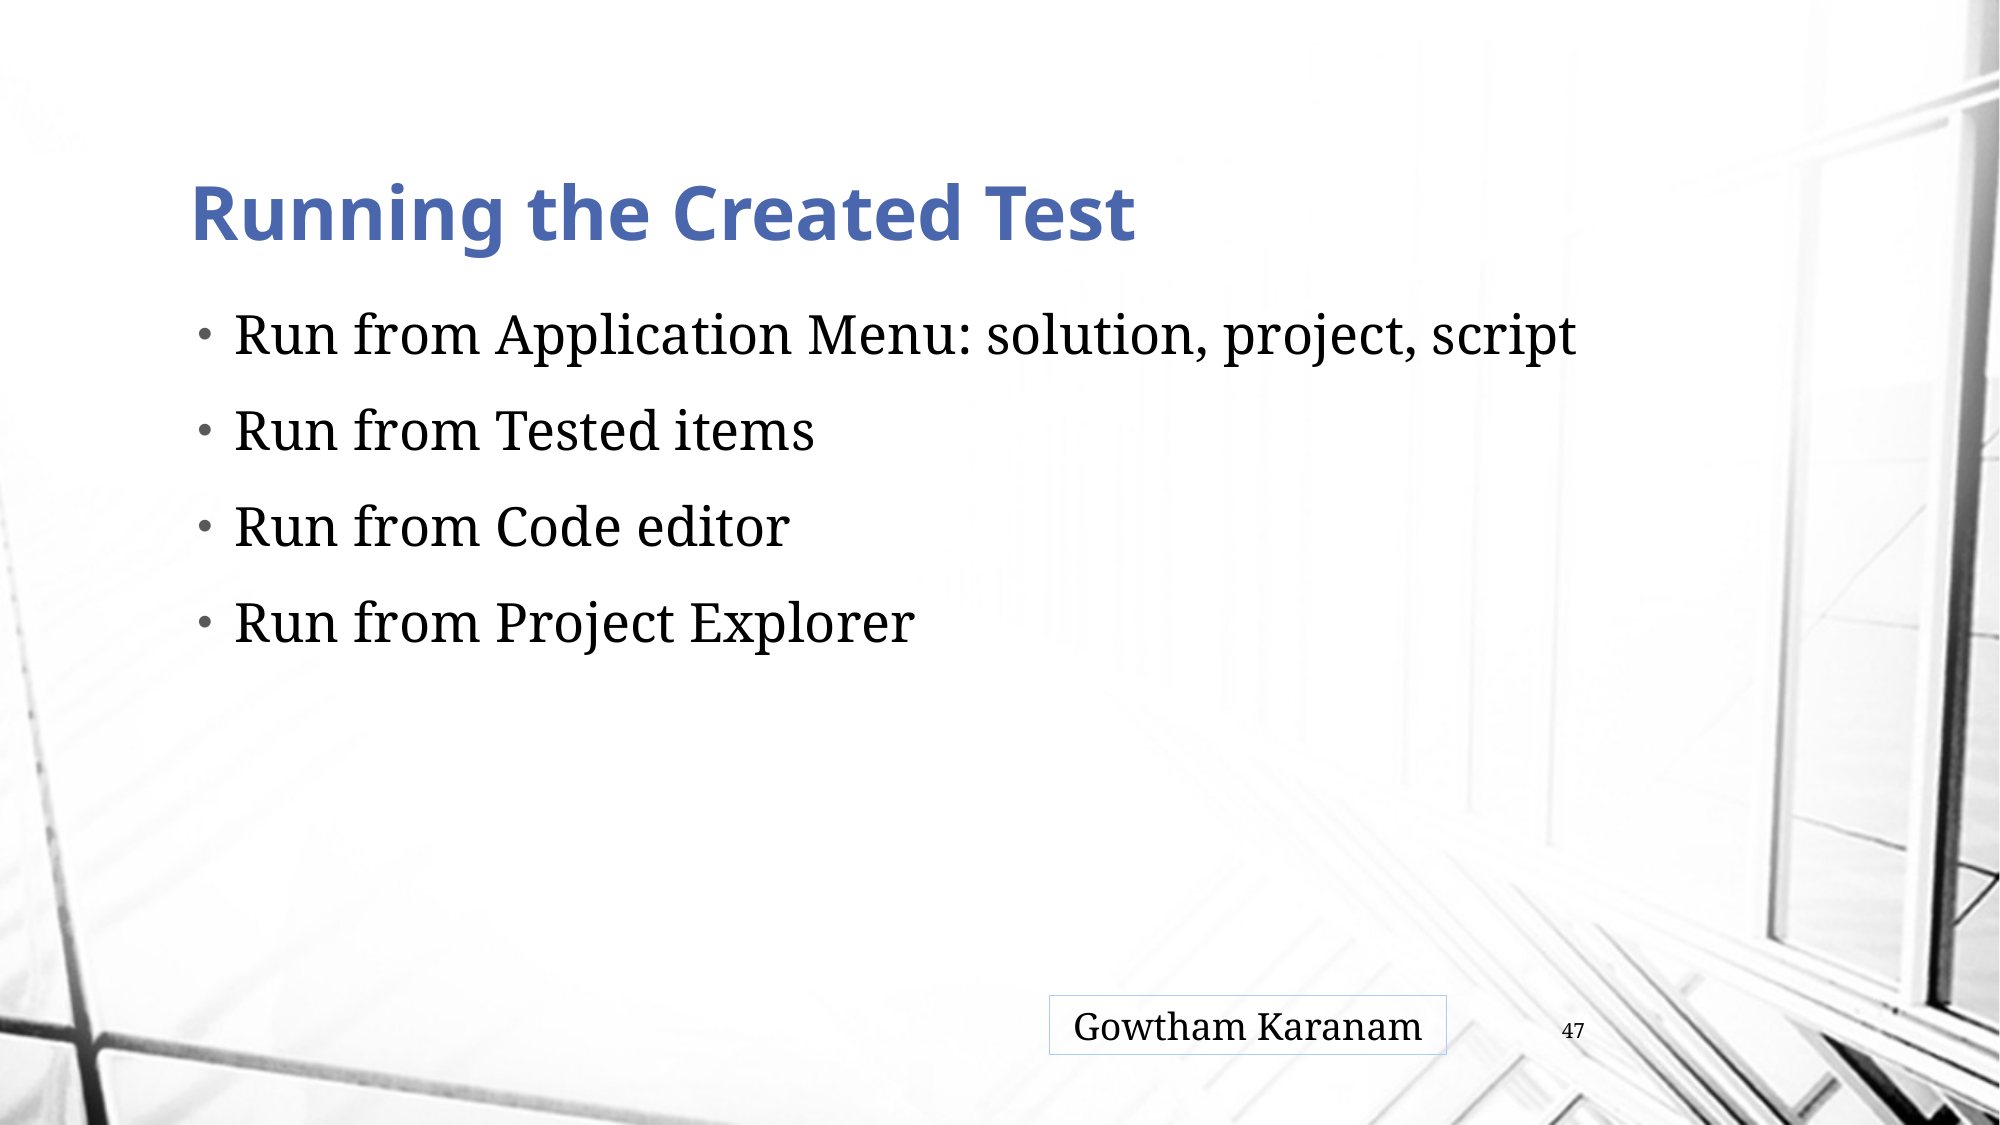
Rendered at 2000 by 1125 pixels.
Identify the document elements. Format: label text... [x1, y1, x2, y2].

picture [0, 0, 2000, 1125]
title Running the Created Test [174, 87, 1600, 263]
list Run from Application Menu: solution, project, script Run from Tested items Run from Code editor Run from Project Explorer [174, 299, 1600, 988]
text_box Gowtham Karanam [1049, 995, 1447, 1055]
slide_number 47 [1447, 1009, 1600, 1055]
